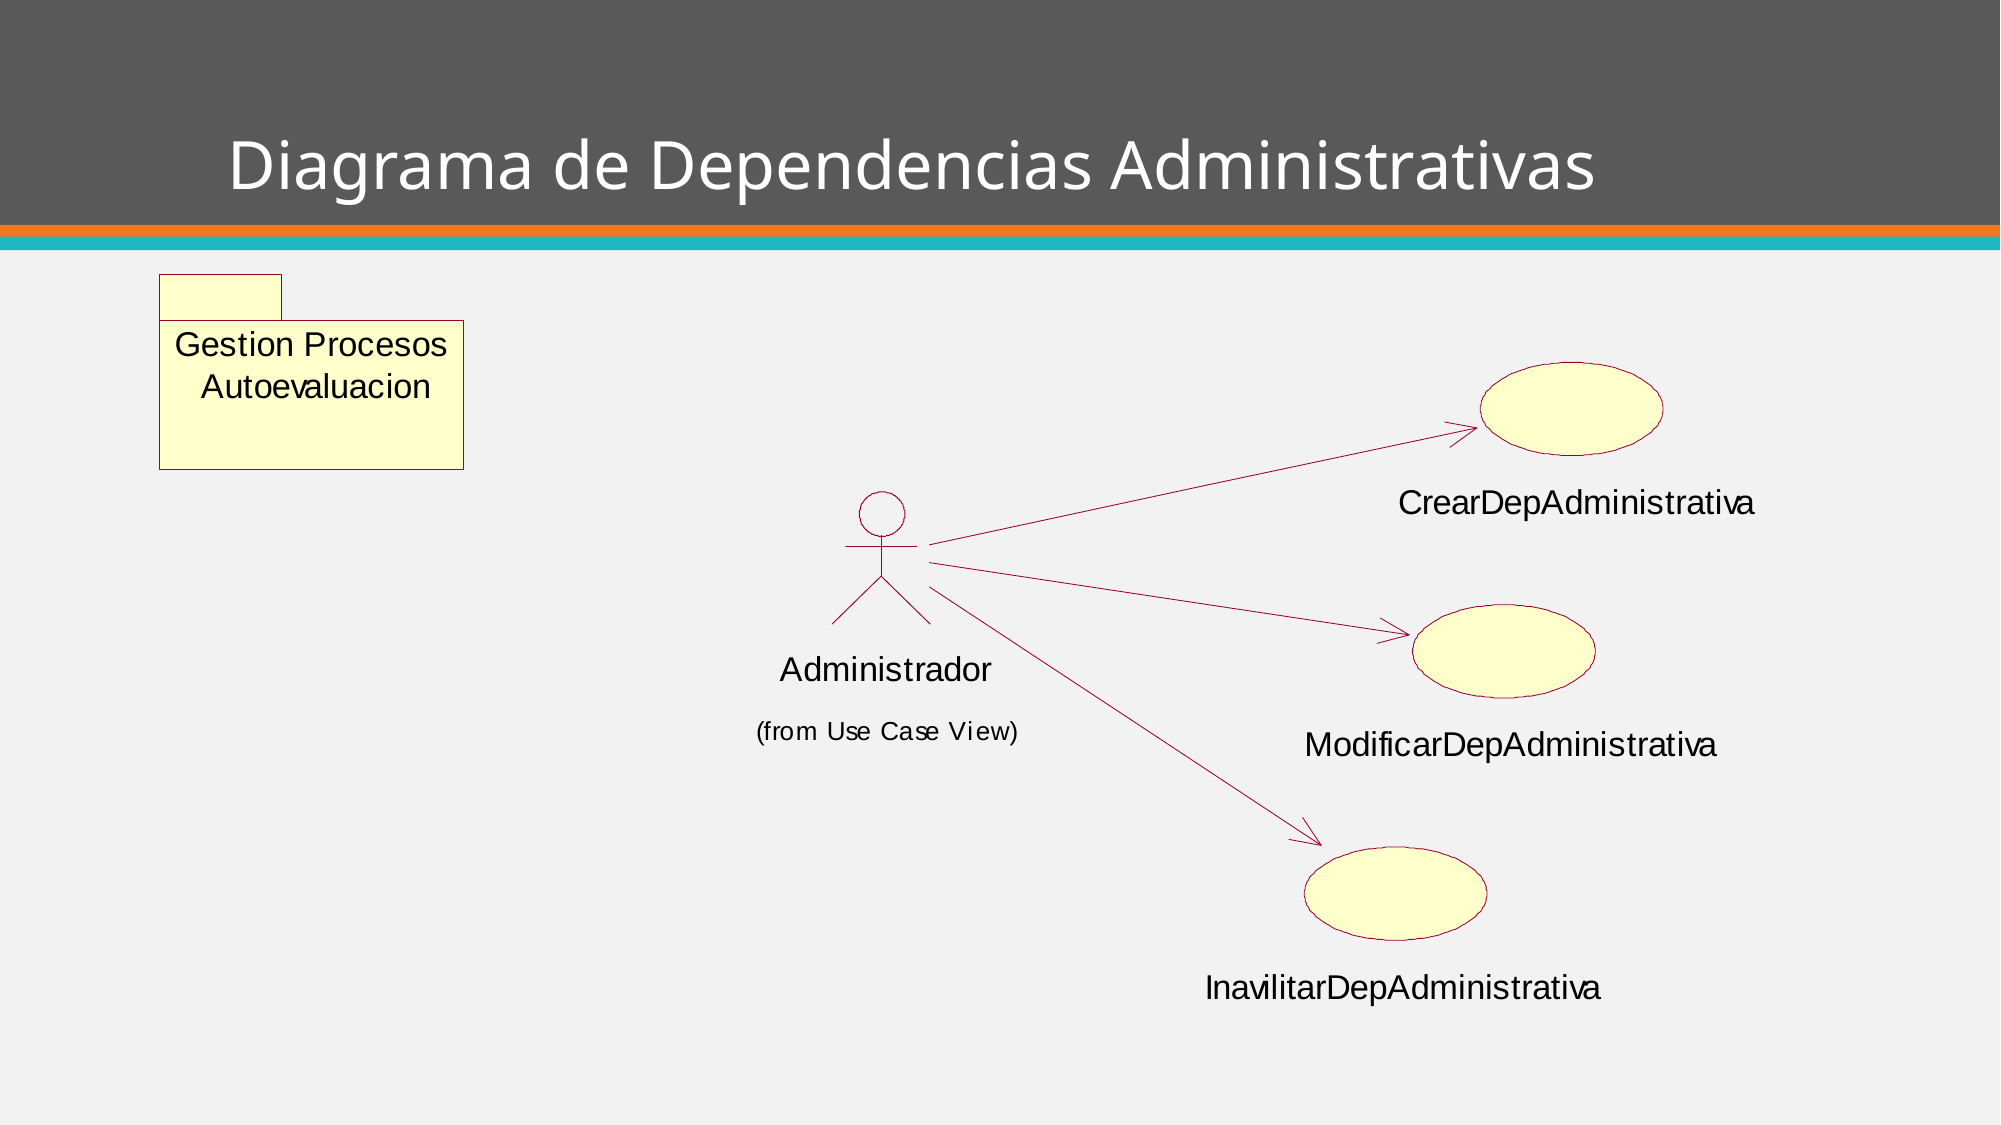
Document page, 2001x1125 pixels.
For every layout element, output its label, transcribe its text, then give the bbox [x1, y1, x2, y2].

title Diagrama de Dependencias Administrativas [212, 41, 1788, 212]
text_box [75, 236, 1925, 1092]
